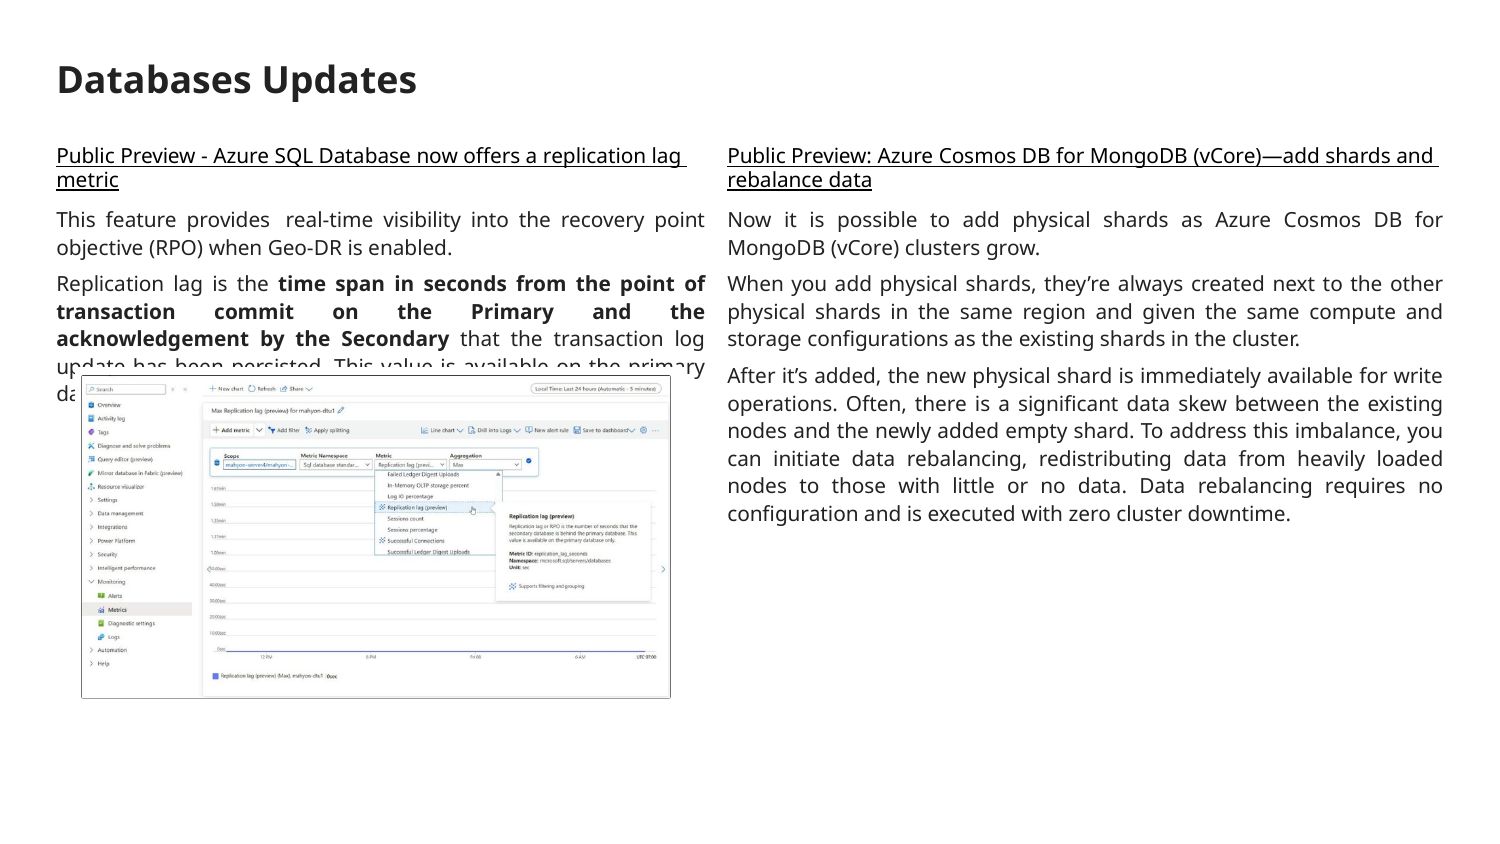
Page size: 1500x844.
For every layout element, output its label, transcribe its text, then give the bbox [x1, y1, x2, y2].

list Public Preview: Azure Cosmos DB for MongoDB (vCore)—add shards and rebalance data Now it is possible to add physical shards as Azure Cosmos DB for MongoDB (vCore) clusters grow. When you add physical shards, they’re always created next to the other physical shards in the same region and given the same compute and storage configurations as the existing shards in the cluster. After it’s added, the new physical shard is immediately available for write operations. Often, there is a significant data skew between the existing nodes and the newly added empty shard. To address this imbalance, you can initiate data rebalancing, redistributing data from heavily loaded nodes to those with little or no data. Data rebalancing requires no configuration and is executed with zero cluster downtime. [727, 140, 1444, 509]
picture [75, 367, 687, 704]
title Databases Updates [56, 56, 1444, 113]
list Public Preview - Azure SQL Database now offers a replication lag metric This feature provides real-time visibility into the recovery point objective (RPO) when Geo-DR is enabled. Replication lag is the time span in seconds from the point of transaction commit on the Primary and the acknowledgement by the Secondary that the transaction log update has been persisted. This value is available on the primary database only. [56, 140, 706, 375]
